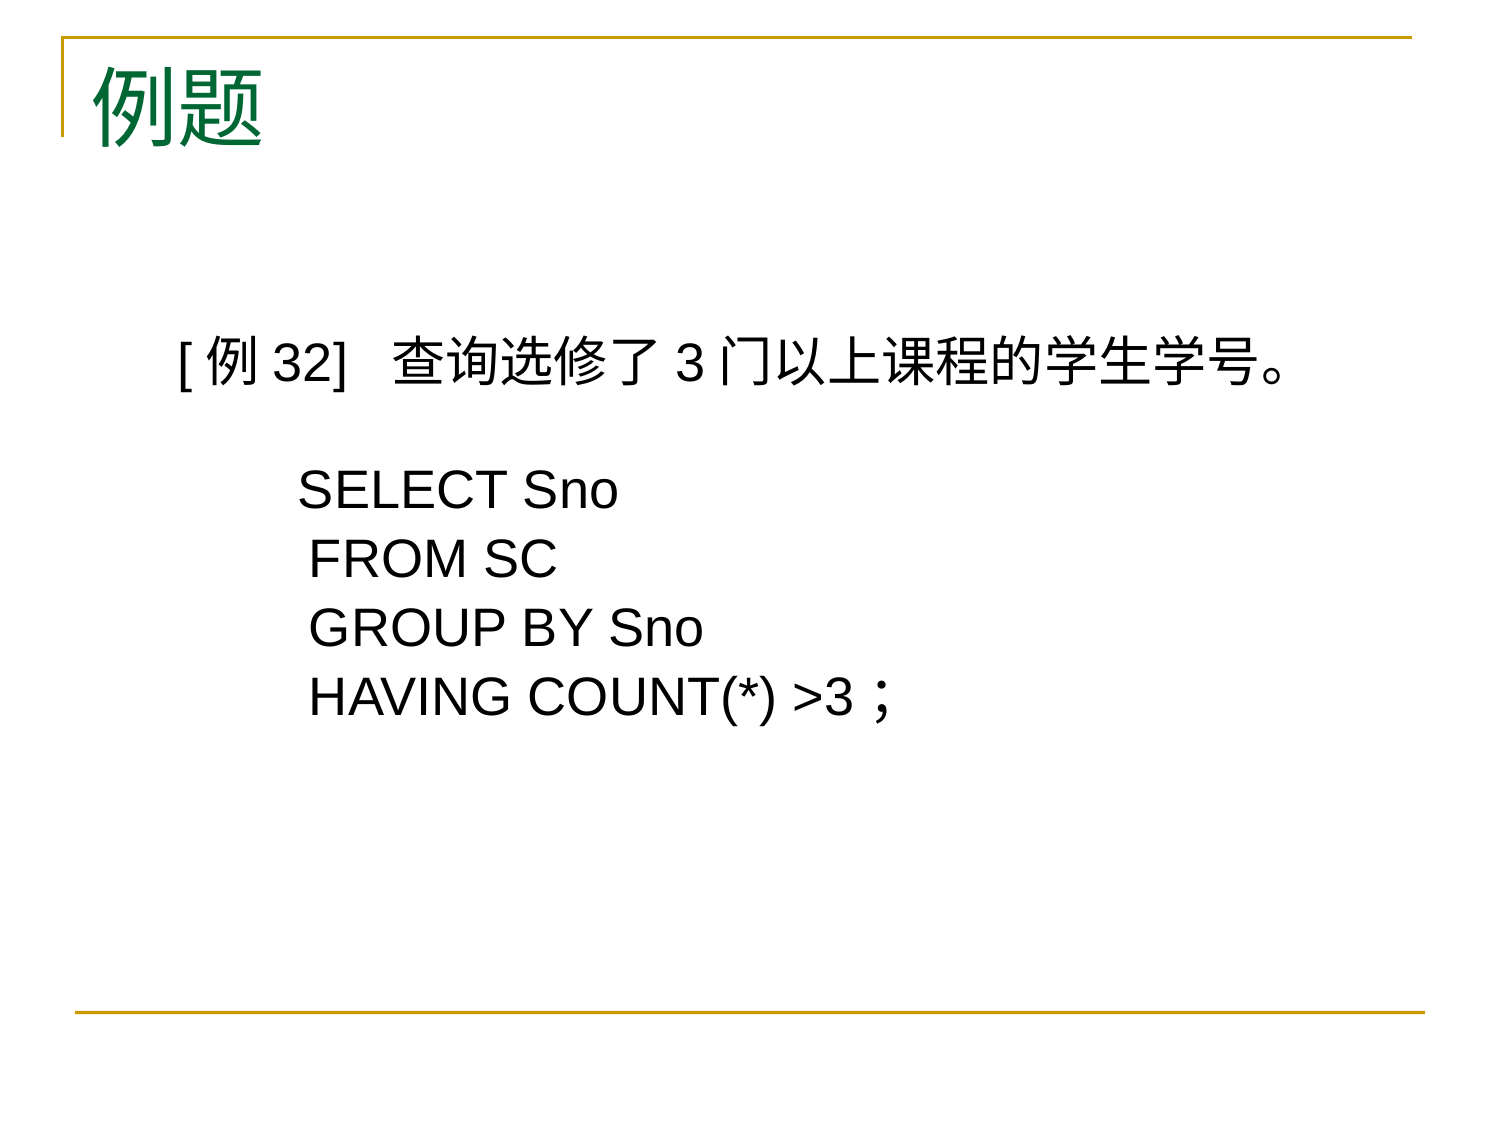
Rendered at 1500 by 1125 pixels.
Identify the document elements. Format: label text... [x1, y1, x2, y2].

title 例题 [75, 45, 1425, 233]
list [例32] 查询选修了3门以上课程的学生学号。 SELECT Sno FROM SC GROUP BY Sno HAVING COUNT(*) >3； [162, 299, 1438, 1038]
